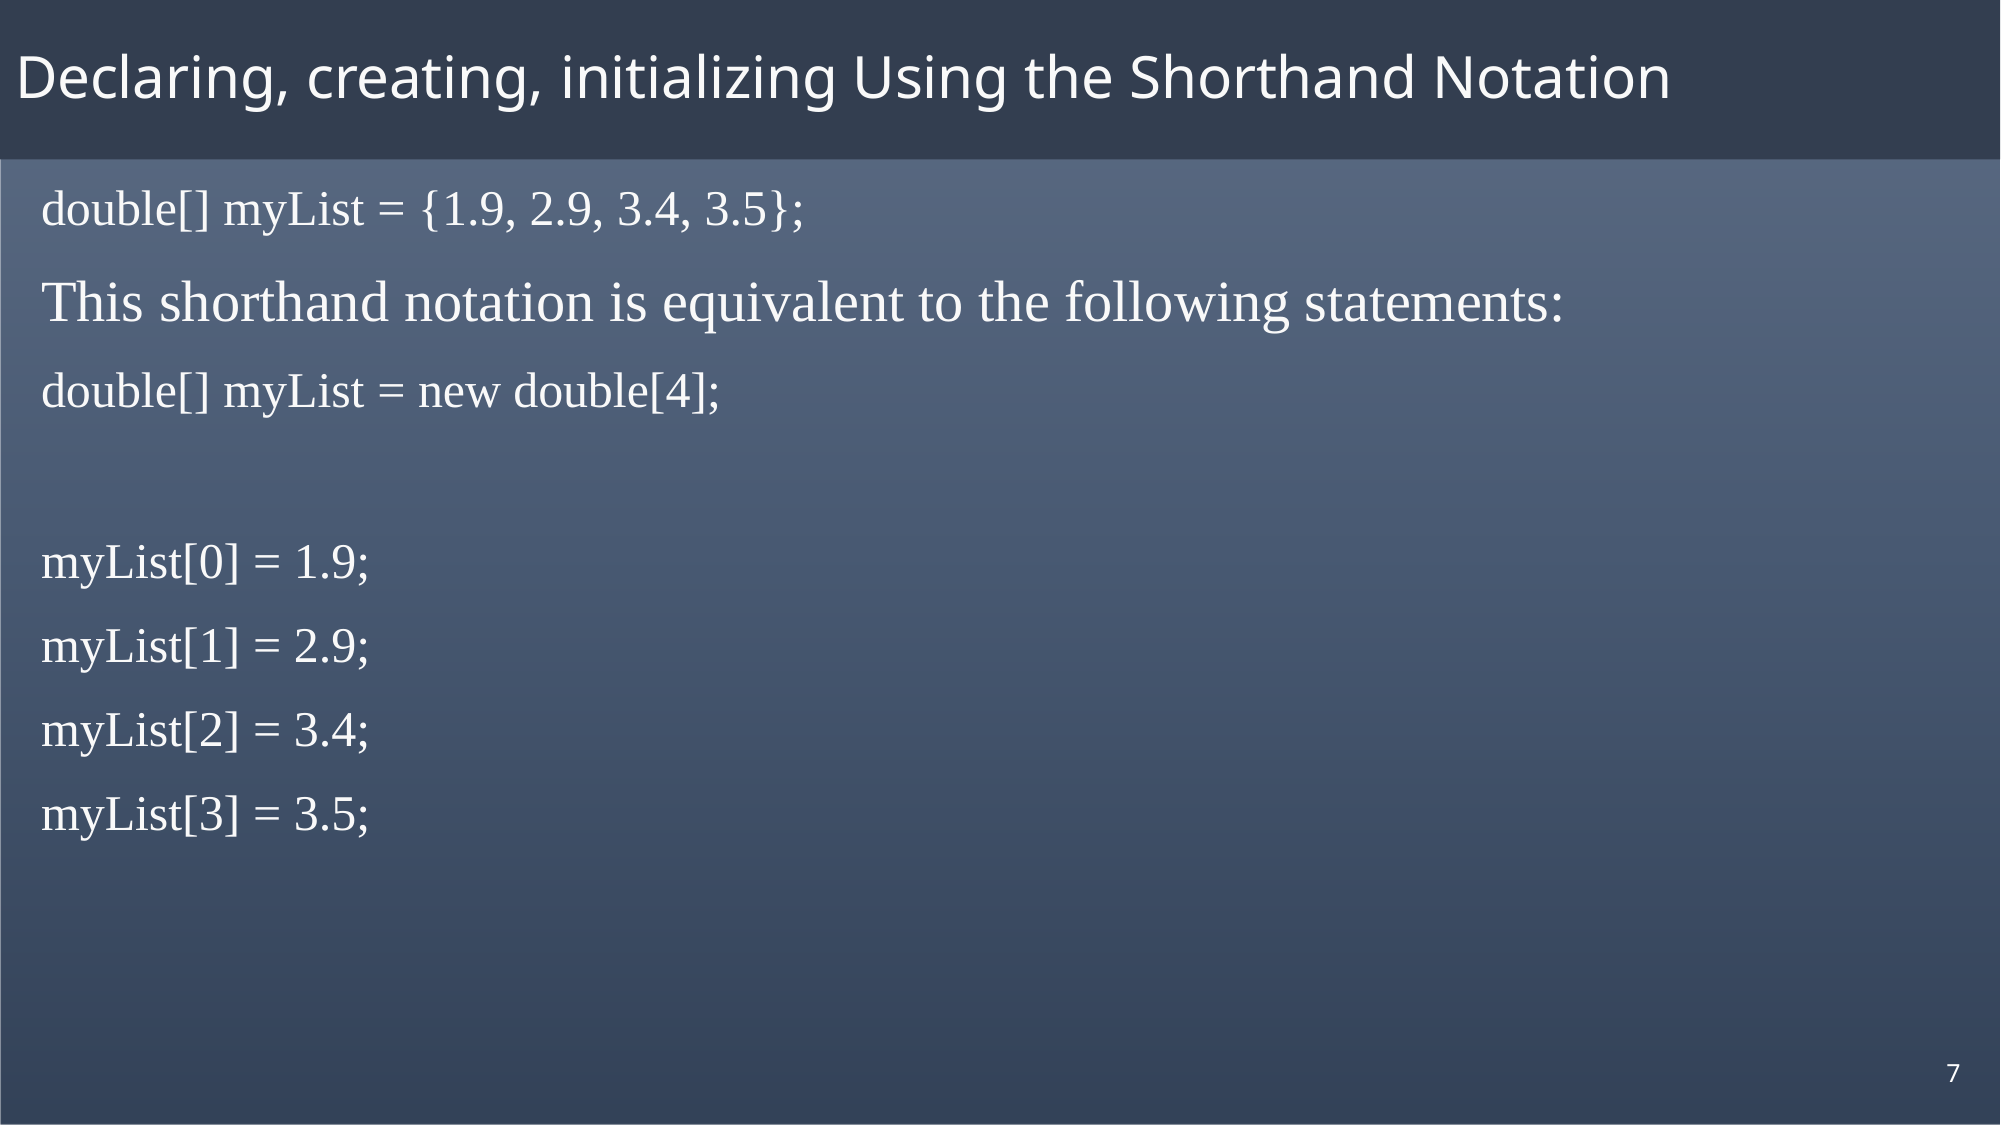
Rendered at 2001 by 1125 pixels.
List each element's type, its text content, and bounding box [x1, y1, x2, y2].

title Declaring, creating, initializing Using the Shorthand Notation [12, 37, 1778, 228]
text_box double[] myList = {1.9, 2.9, 3.4, 3.5}; This shorthand notation is equivalent to the following statements: double[] myList = new double[4]; myList[0] = 1.9; myList[1] = 2.9; myList[2] = 3.4; myList[3] = 3.5; [39, 149, 1570, 841]
picture [0, 160, 2000, 1125]
text_box 7 [1944, 1054, 1961, 1087]
